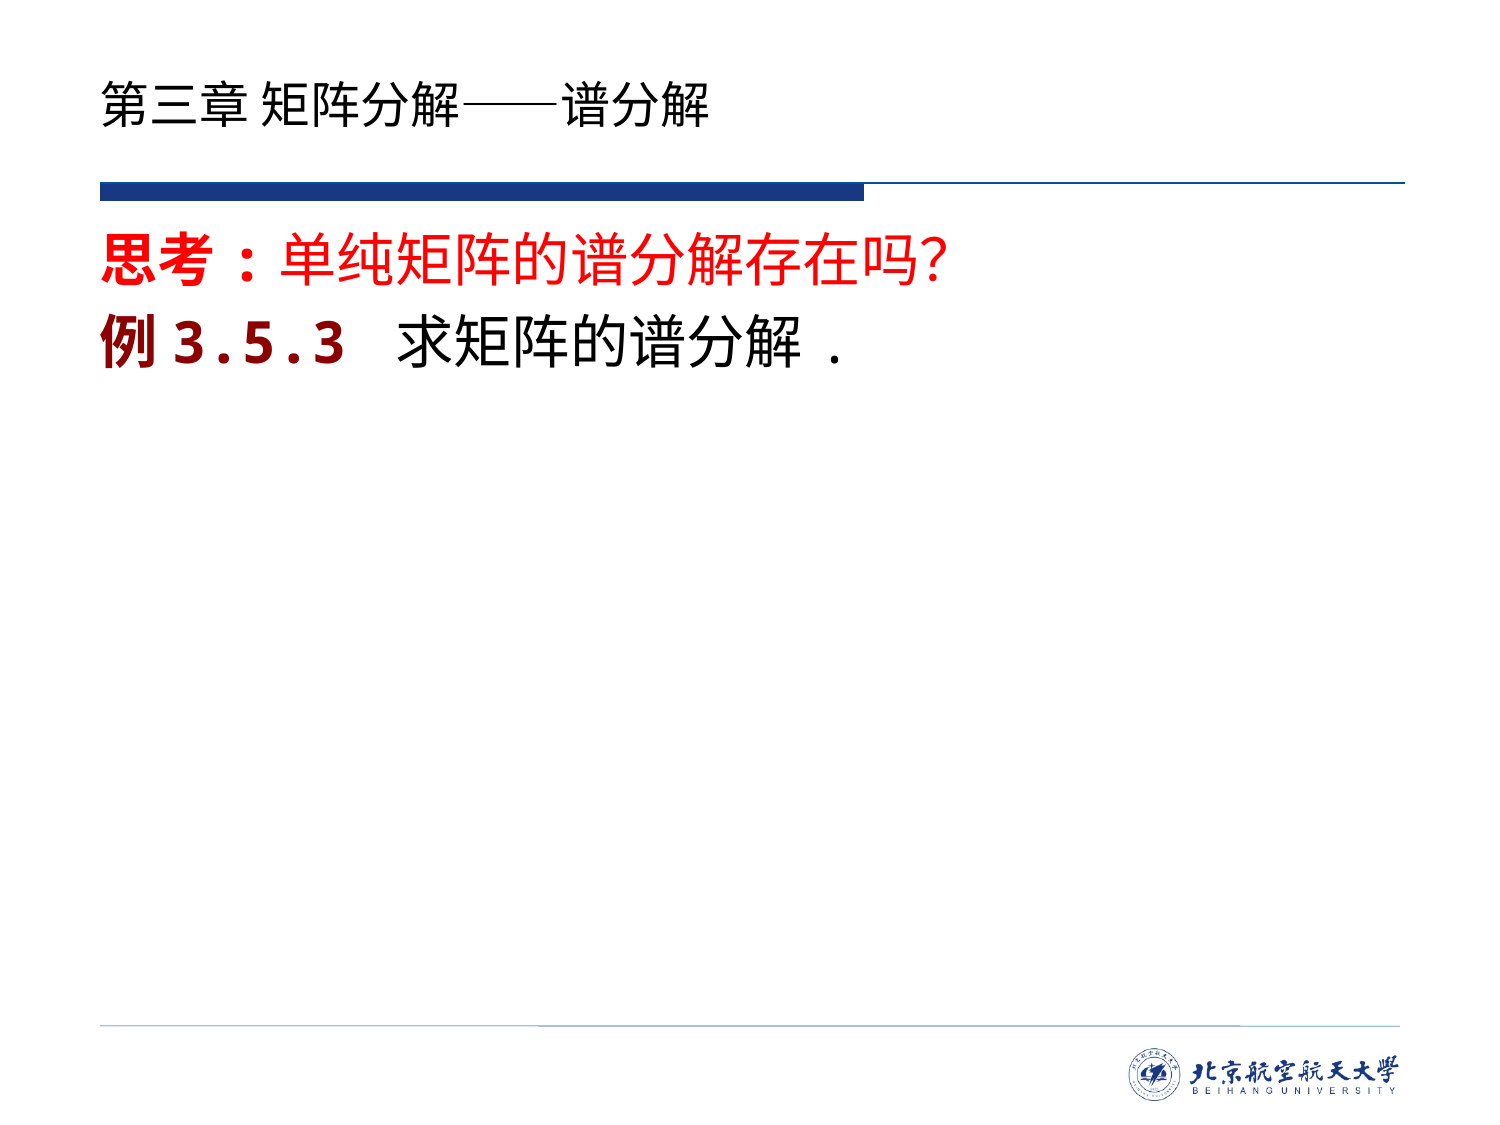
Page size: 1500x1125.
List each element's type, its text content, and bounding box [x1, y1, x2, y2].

title 第三章 矩阵分解——谱分解 [83, 29, 1397, 141]
picture [1114, 1041, 1412, 1108]
